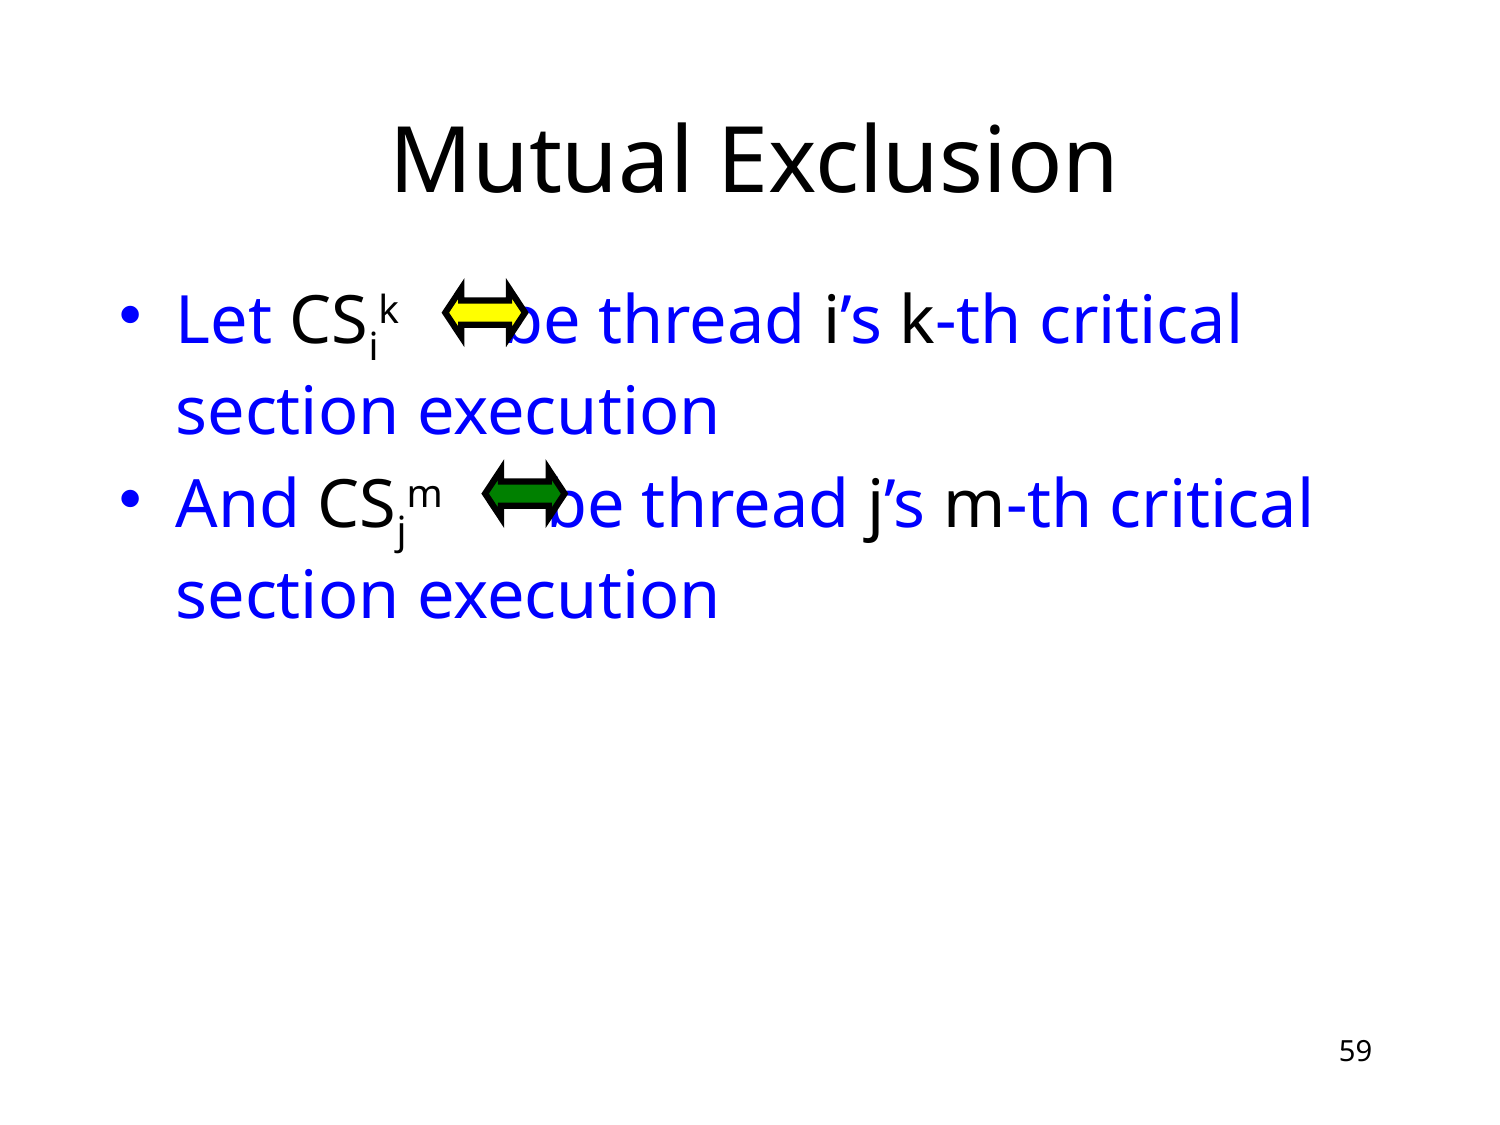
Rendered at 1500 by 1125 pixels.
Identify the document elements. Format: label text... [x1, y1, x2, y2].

picture [416, 416, 438, 438]
slide_number 59 [1074, 1024, 1388, 1101]
title Mutual Exclusion [117, 62, 1393, 250]
text_box [445, 288, 526, 337]
text_box [485, 469, 565, 518]
list Let CSik be thread i’s k-th critical section execution And CSjm be thread j’s m-th critical section execution [104, 269, 1460, 951]
